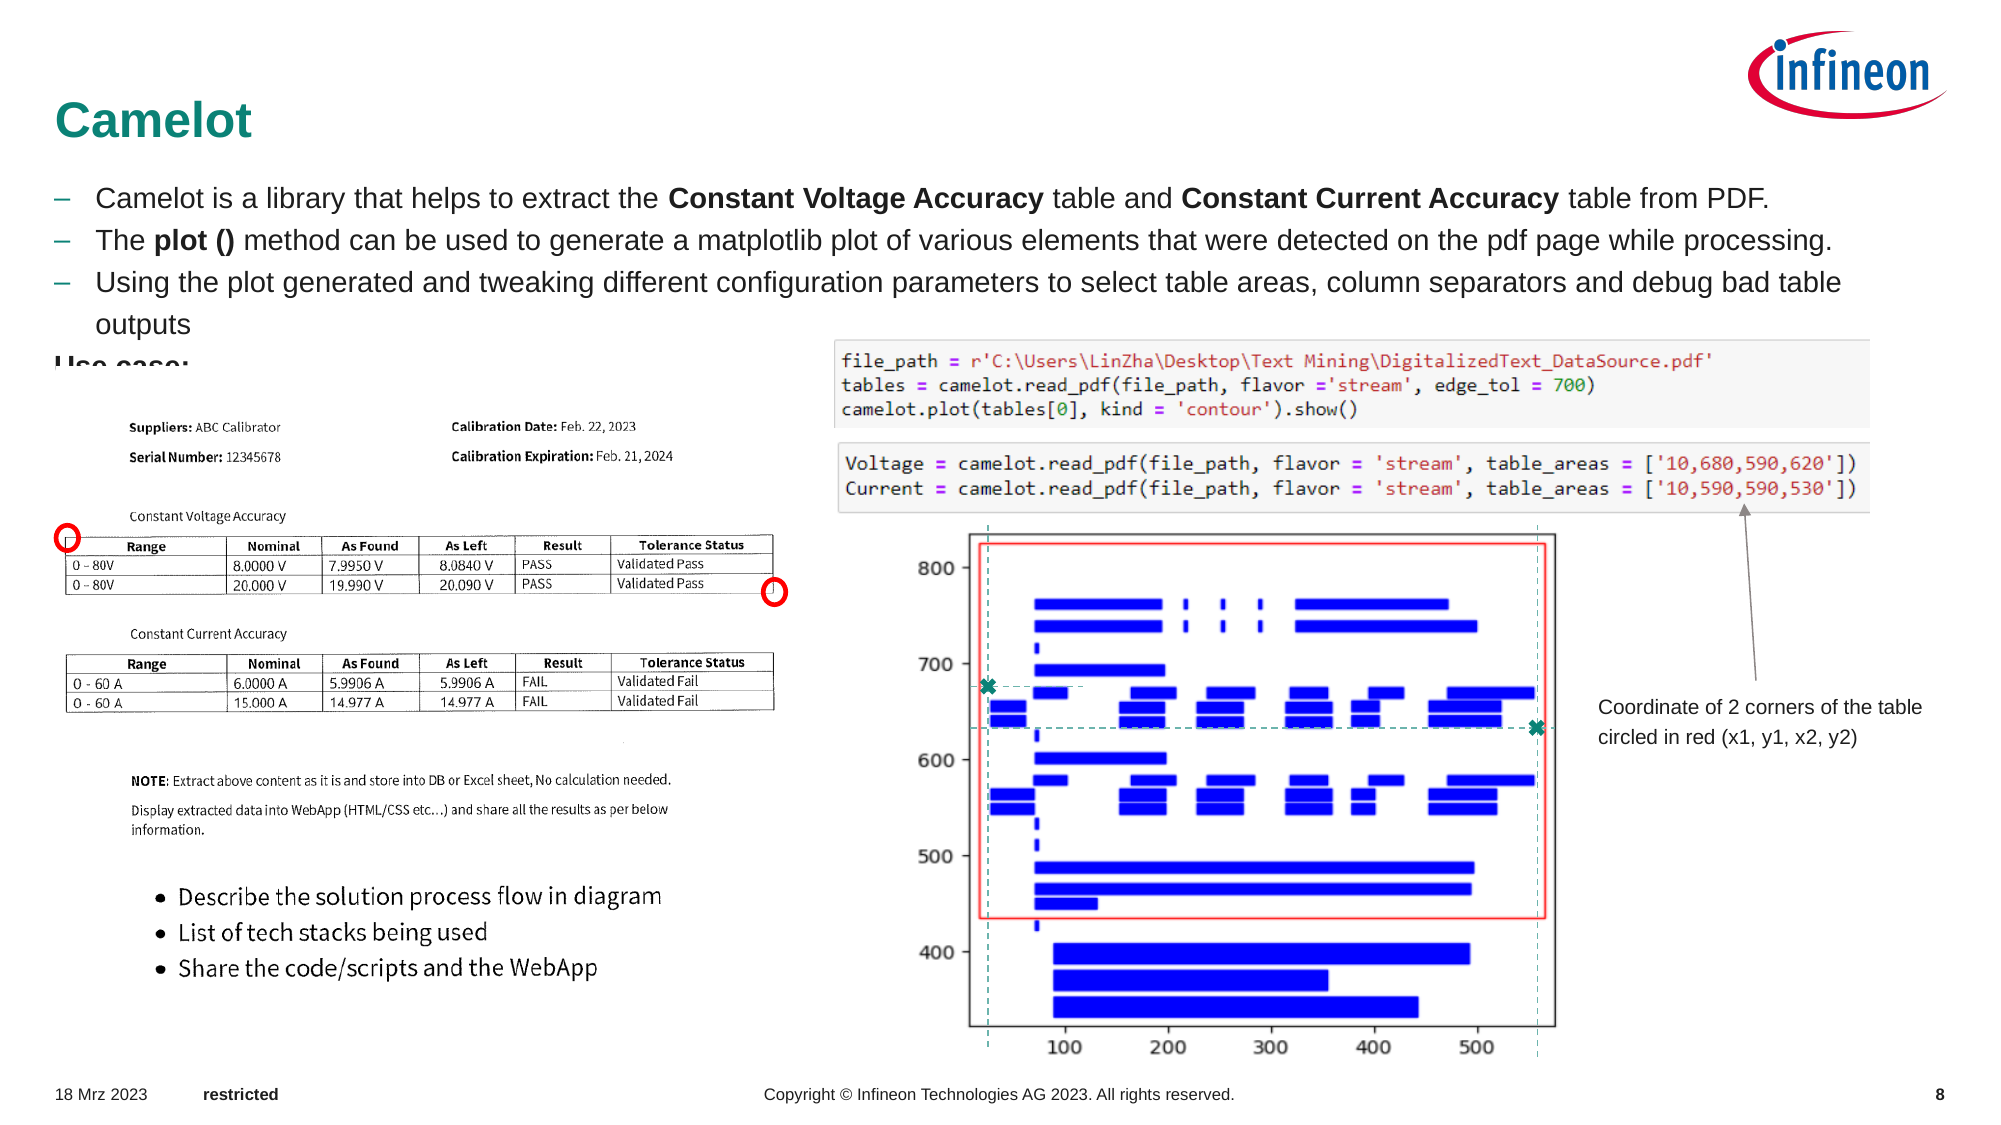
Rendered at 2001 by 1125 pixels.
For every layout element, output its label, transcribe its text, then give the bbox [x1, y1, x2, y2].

picture [55, 366, 787, 1064]
text_box Coordinate of 2 corners of the table circled in red (x1, y1, x2, y2) [1598, 688, 1950, 749]
title Camelot [55, 30, 1632, 149]
picture [1748, 31, 1947, 119]
picture [893, 518, 1579, 1076]
picture [834, 436, 1870, 516]
picture [834, 337, 1870, 428]
list Camelot is a library that helps to extract the Constant Voltage Accuracy table and Constant Current Accuracy table from PDF. The plot () method can be used to generate a matplotlib plot of various elements that were detected on the pdf page while processing. Using the plot generated and tweaking different configuration parameters to select table areas, column separators and debug bad table outputs Use case: [54, 172, 1944, 1012]
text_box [1743, 503, 1757, 681]
